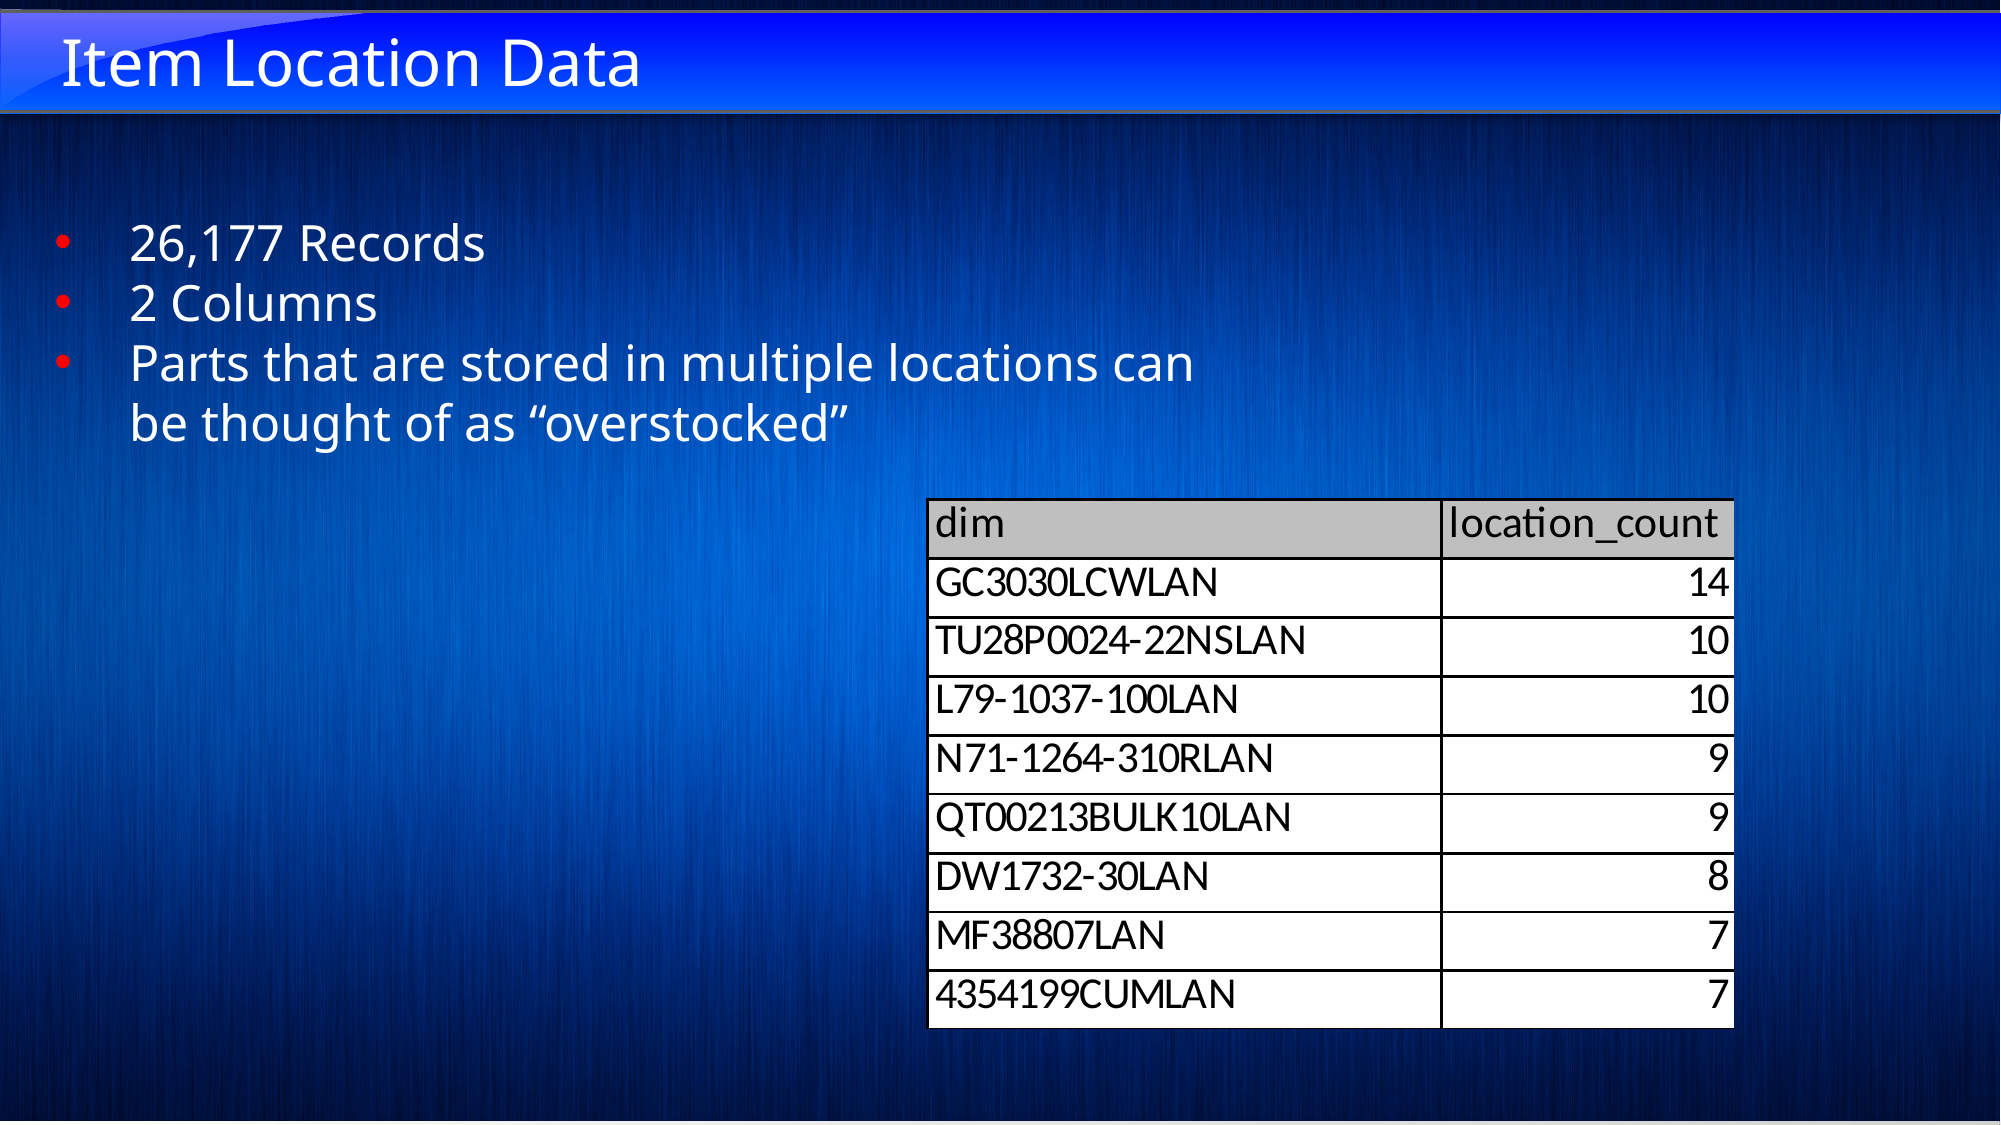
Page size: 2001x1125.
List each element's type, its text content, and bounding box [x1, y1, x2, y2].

picture [0, 0, 2000, 10]
text_box 26,177 Records 2 Columns Parts that are stored in multiple locations can be thought of as “overstocked” [39, 204, 1242, 580]
title Item Location Data [46, 22, 1863, 109]
picture [0, 114, 2000, 1122]
